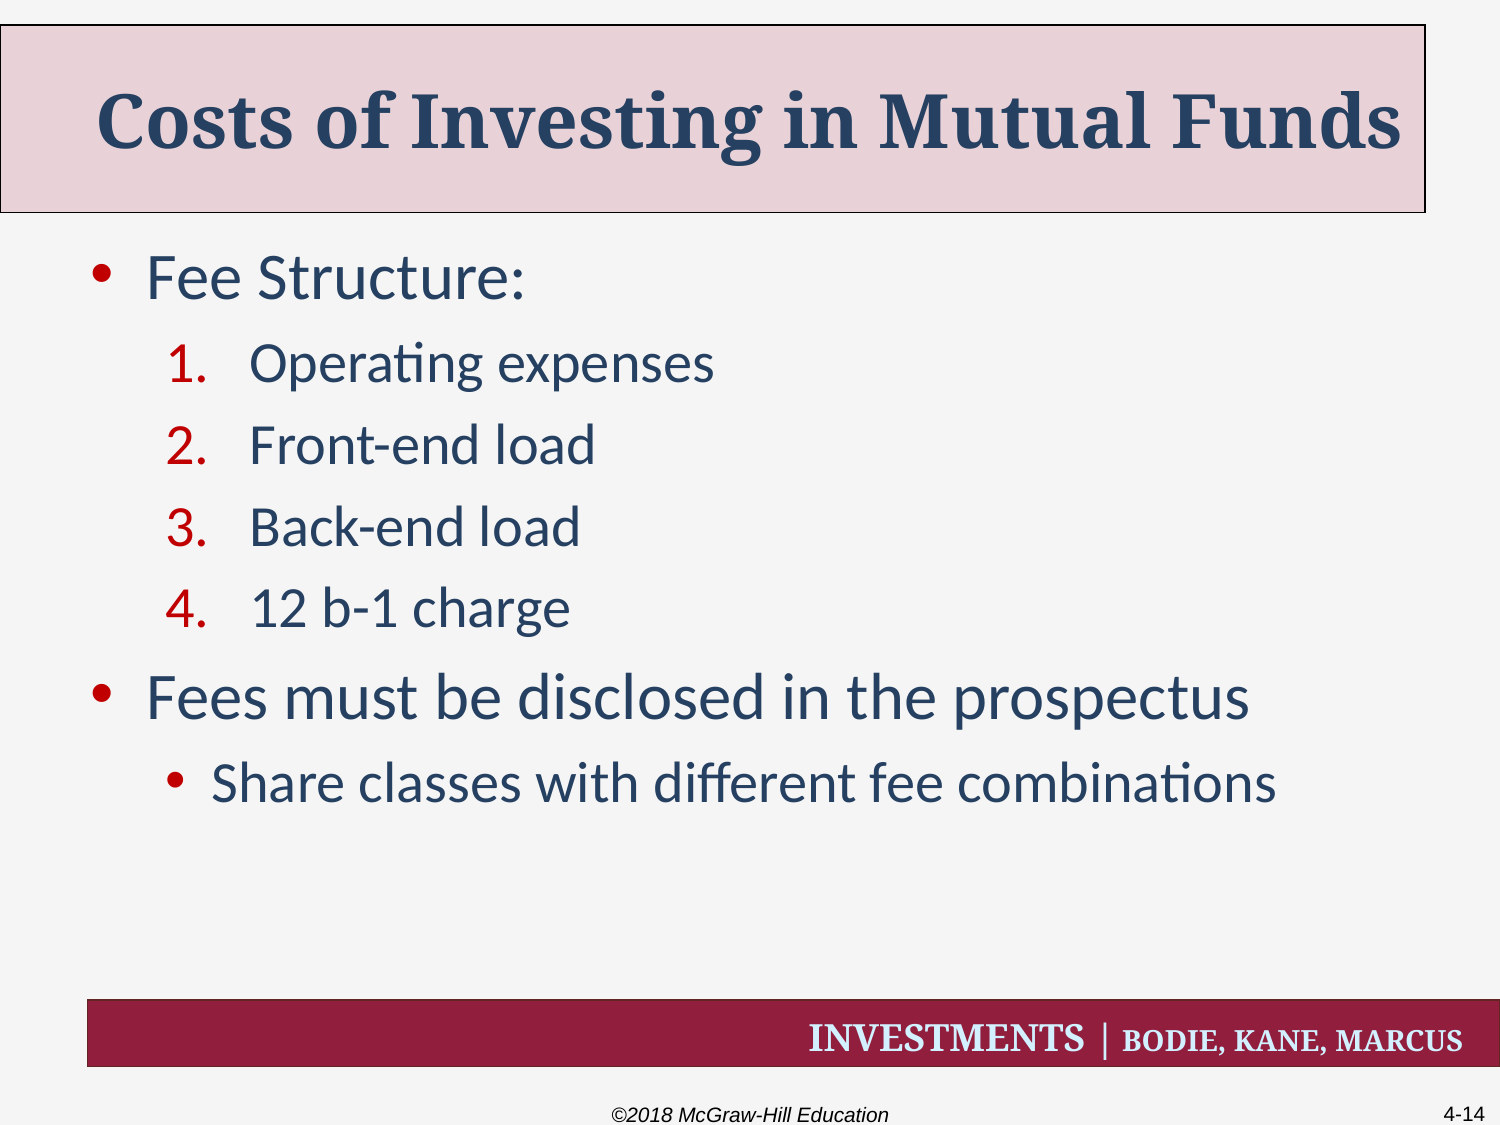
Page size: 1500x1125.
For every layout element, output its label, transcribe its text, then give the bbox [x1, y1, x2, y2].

title Costs of Investing in Mutual Funds [75, 12, 1425, 226]
footer ©2018 McGraw-Hill Education [496, 1102, 1004, 1125]
list Fee Structure: Operating expenses Front-end load Back-end load 12 b-1 charge Fees must be disclosed in the prospectus Share classes with different fee combinations [75, 226, 1425, 1005]
slide_number 4-14 [1162, 1102, 1500, 1125]
